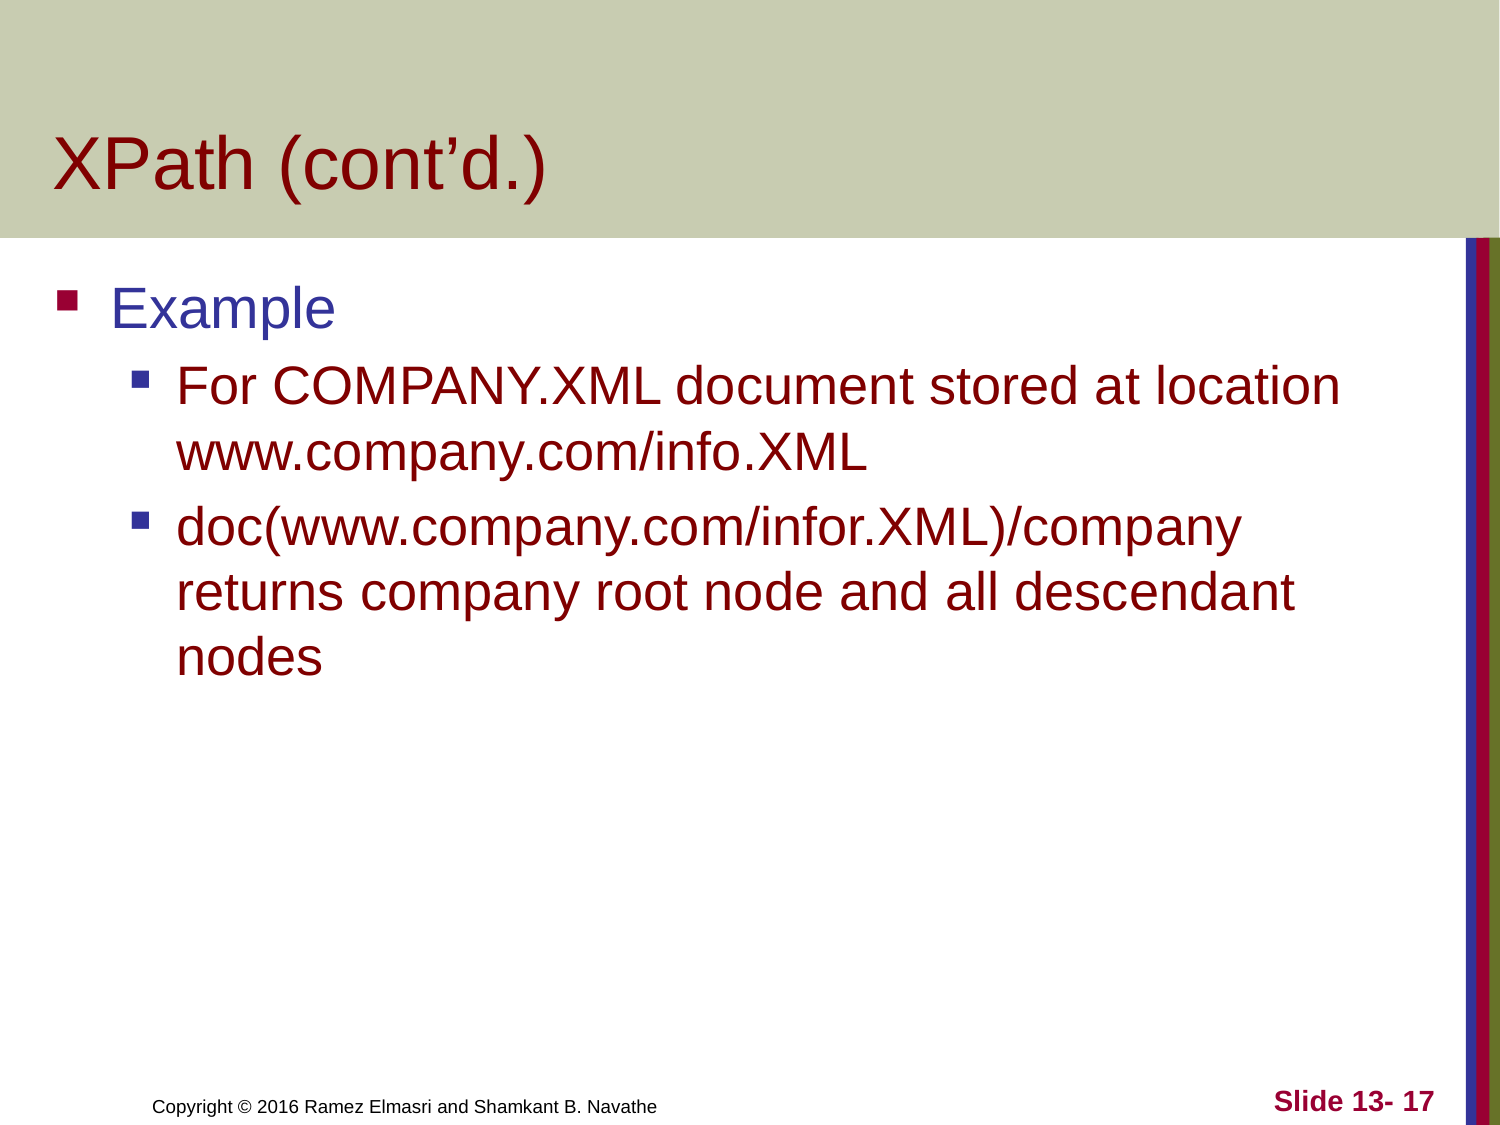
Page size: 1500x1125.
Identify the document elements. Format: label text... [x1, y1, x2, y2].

list Example For COMPANY.XML document stored at location www.company.com/info.XML doc(www.company.com/infor.XML)/company returns company root node and all descendant nodes [39, 262, 1400, 1013]
title XPath (cont’d.) [37, 49, 1317, 213]
slide_number Slide 13- 17 [1137, 1049, 1451, 1125]
